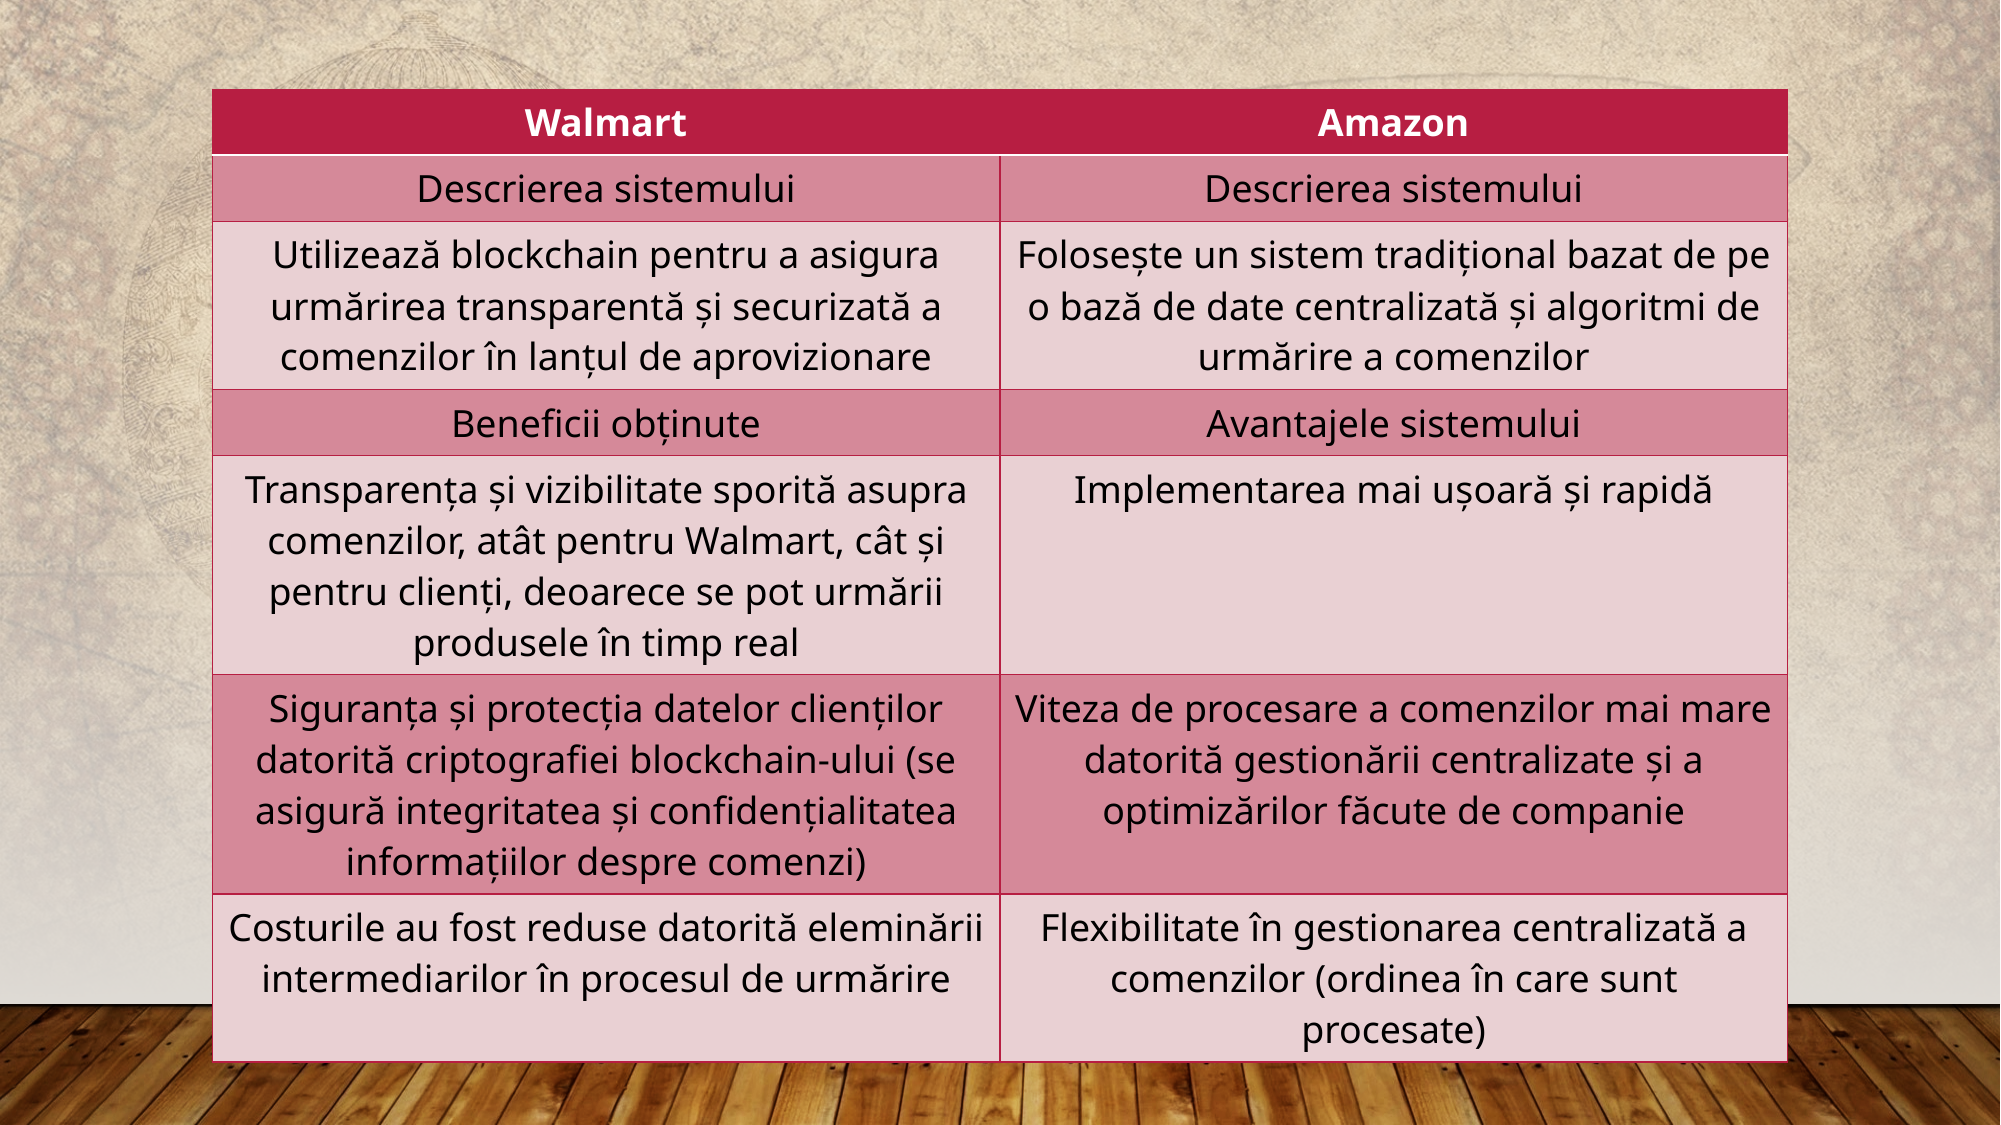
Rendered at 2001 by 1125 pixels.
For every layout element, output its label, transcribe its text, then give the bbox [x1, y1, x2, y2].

table_cell Descrierea sistemului [1001, 156, 1787, 221]
table_cell Transparența și vizibilitate sporită asupra comenzilor, atât pentru Walmart, cât și pentru clienți, deoarece se pot urmării produsele în timp real [213, 456, 999, 674]
table_cell Implementarea mai ușoară și rapidă [1001, 456, 1787, 674]
table_cell Costurile au fost reduse datorită eleminării intermediarilor în procesul de urmărire [213, 895, 999, 1061]
table_cell Viteza de procesare a comenzilor mai mare datorită gestionării centralizate și a optimizărilor făcute de companie [1001, 675, 1787, 893]
table_cell Beneficii obținute [213, 390, 999, 455]
table_header Walmart [213, 90, 999, 154]
table_cell Avantajele sistemului [1001, 390, 1787, 455]
table_cell Utilizează blockchain pentru a asigura urmărirea transparentă și securizată a comenzilor în lanțul de aprovizionare [213, 222, 999, 389]
table_cell Folosește un sistem tradițional bazat de pe o bază de date centralizată și algoritmi de urmărire a comenzilor [1001, 222, 1787, 389]
table_header Amazon [1001, 90, 1787, 154]
table_cell Descrierea sistemului [213, 156, 999, 221]
table_cell Flexibilitate în gestionarea centralizată a comenzilor (ordinea în care sunt procesate) [1001, 895, 1787, 1061]
picture [0, 1004, 2000, 1125]
table_cell Siguranța și protecția datelor clienților datorită criptografiei blockchain-ului (se asigură integritatea și confidențialitatea informațiilor despre comenzi) [213, 675, 999, 893]
